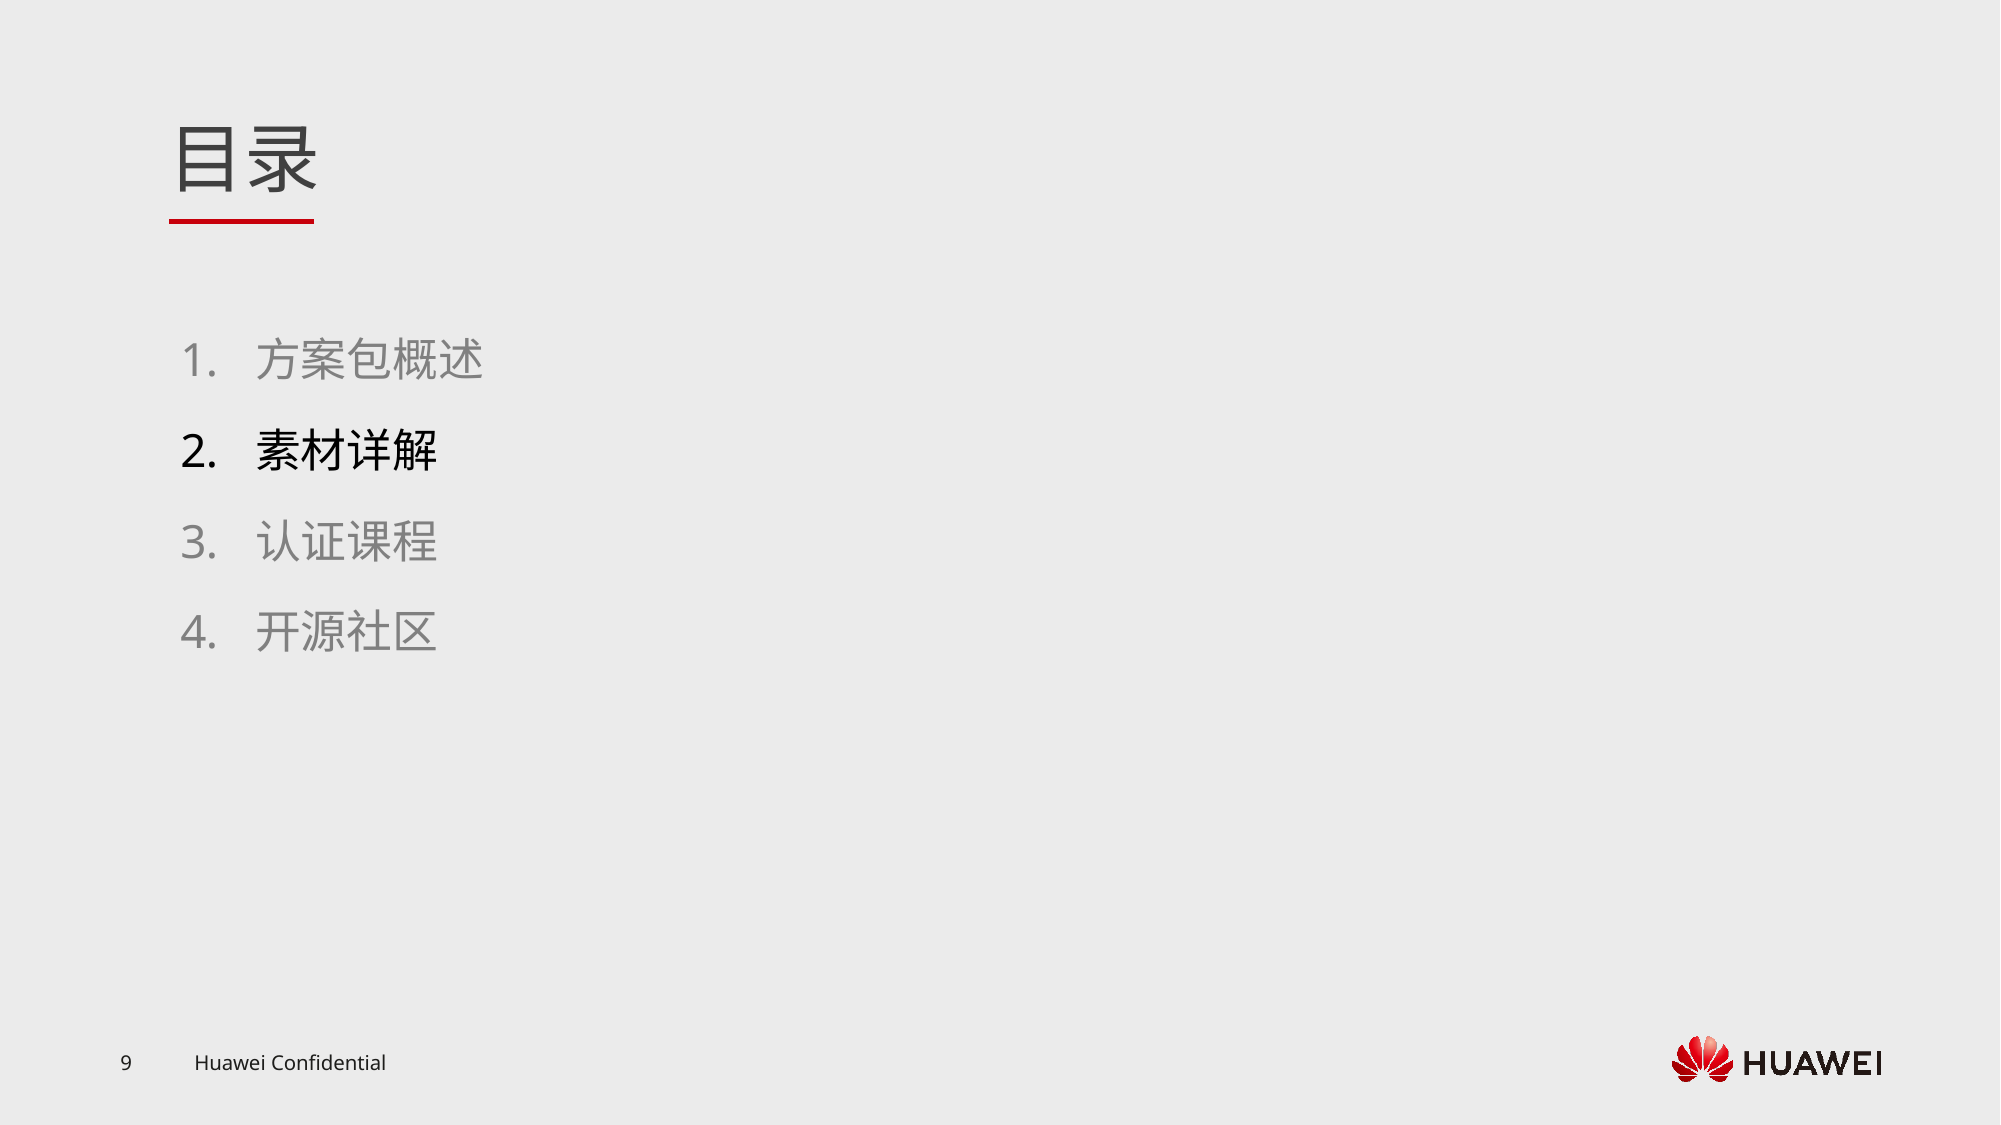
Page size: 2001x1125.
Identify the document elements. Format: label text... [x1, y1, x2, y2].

list 方案包概述 素材详解 认证课程 开源社区 [166, 302, 1834, 971]
picture [1672, 1036, 1881, 1082]
